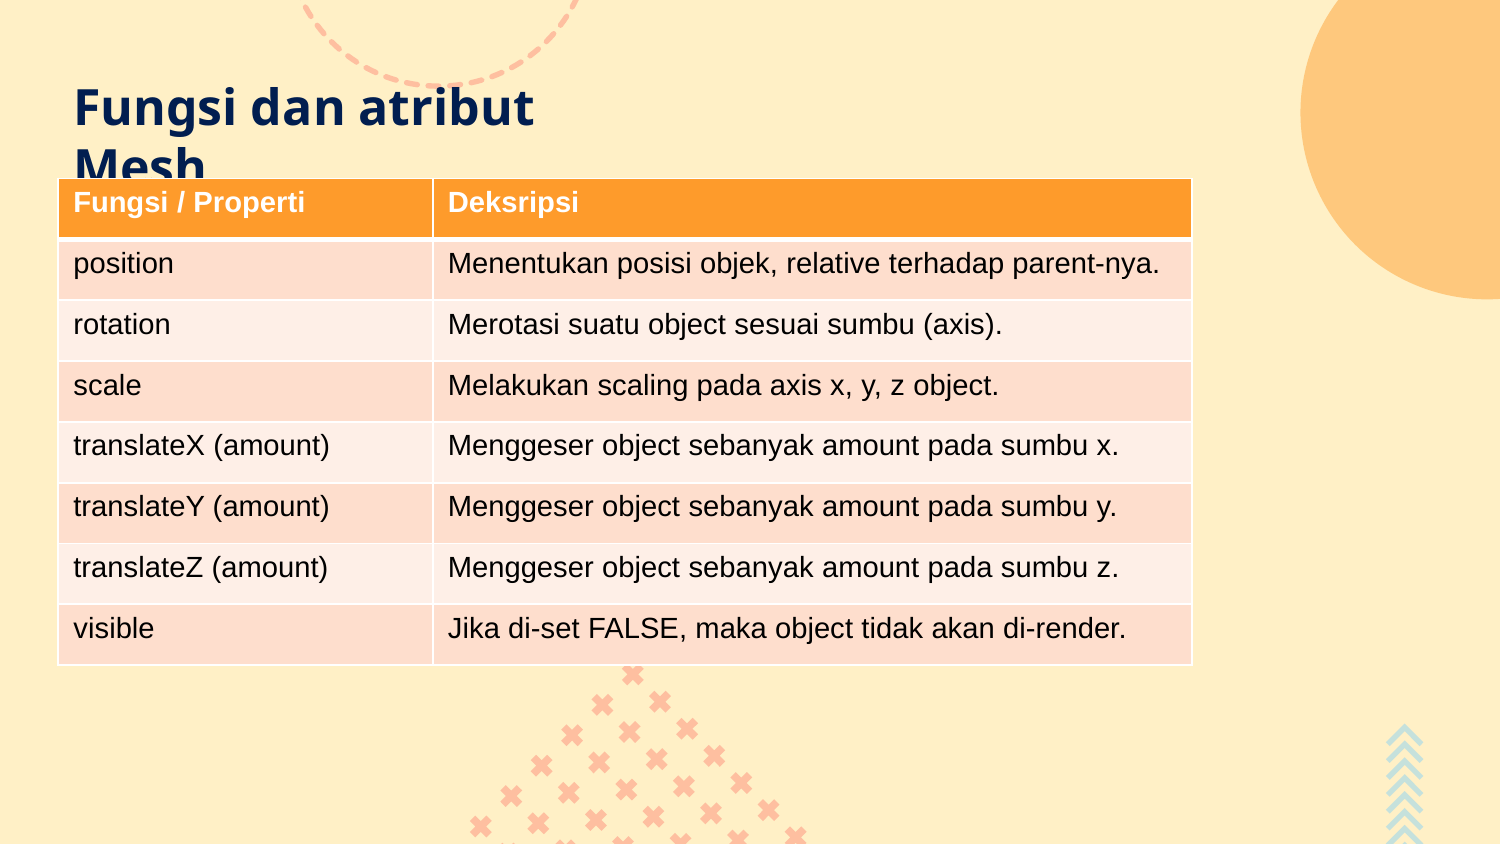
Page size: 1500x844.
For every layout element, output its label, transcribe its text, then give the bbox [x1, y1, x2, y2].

table_cell Merotasi suatu object sesuai sumbu (axis). [434, 301, 1191, 360]
table_cell translateX (amount) [59, 423, 432, 482]
table_cell Jika di-set FALSE, maka object tidak akan di-render. [434, 605, 1191, 664]
table_cell translateZ (amount) [59, 544, 432, 603]
table_cell position [59, 242, 432, 299]
table_cell rotation [59, 301, 432, 360]
table_cell Menggeser object sebanyak amount pada sumbu z. [434, 544, 1191, 603]
table_header Deksripsi [434, 179, 1191, 237]
table_cell visible [59, 605, 432, 664]
title Fungsi dan atribut Mesh [58, 60, 668, 145]
table_cell scale [59, 362, 432, 421]
table_cell Melakukan scaling pada axis x, y, z object. [434, 362, 1191, 421]
table_cell Menentukan posisi objek, relative terhadap parent-nya. [434, 242, 1191, 299]
table_header Fungsi / Properti [59, 179, 432, 237]
table_cell Menggeser object sebanyak amount pada sumbu y. [434, 484, 1191, 543]
table_cell Menggeser object sebanyak amount pada sumbu x. [434, 423, 1191, 482]
table_cell translateY (amount) [59, 484, 432, 543]
